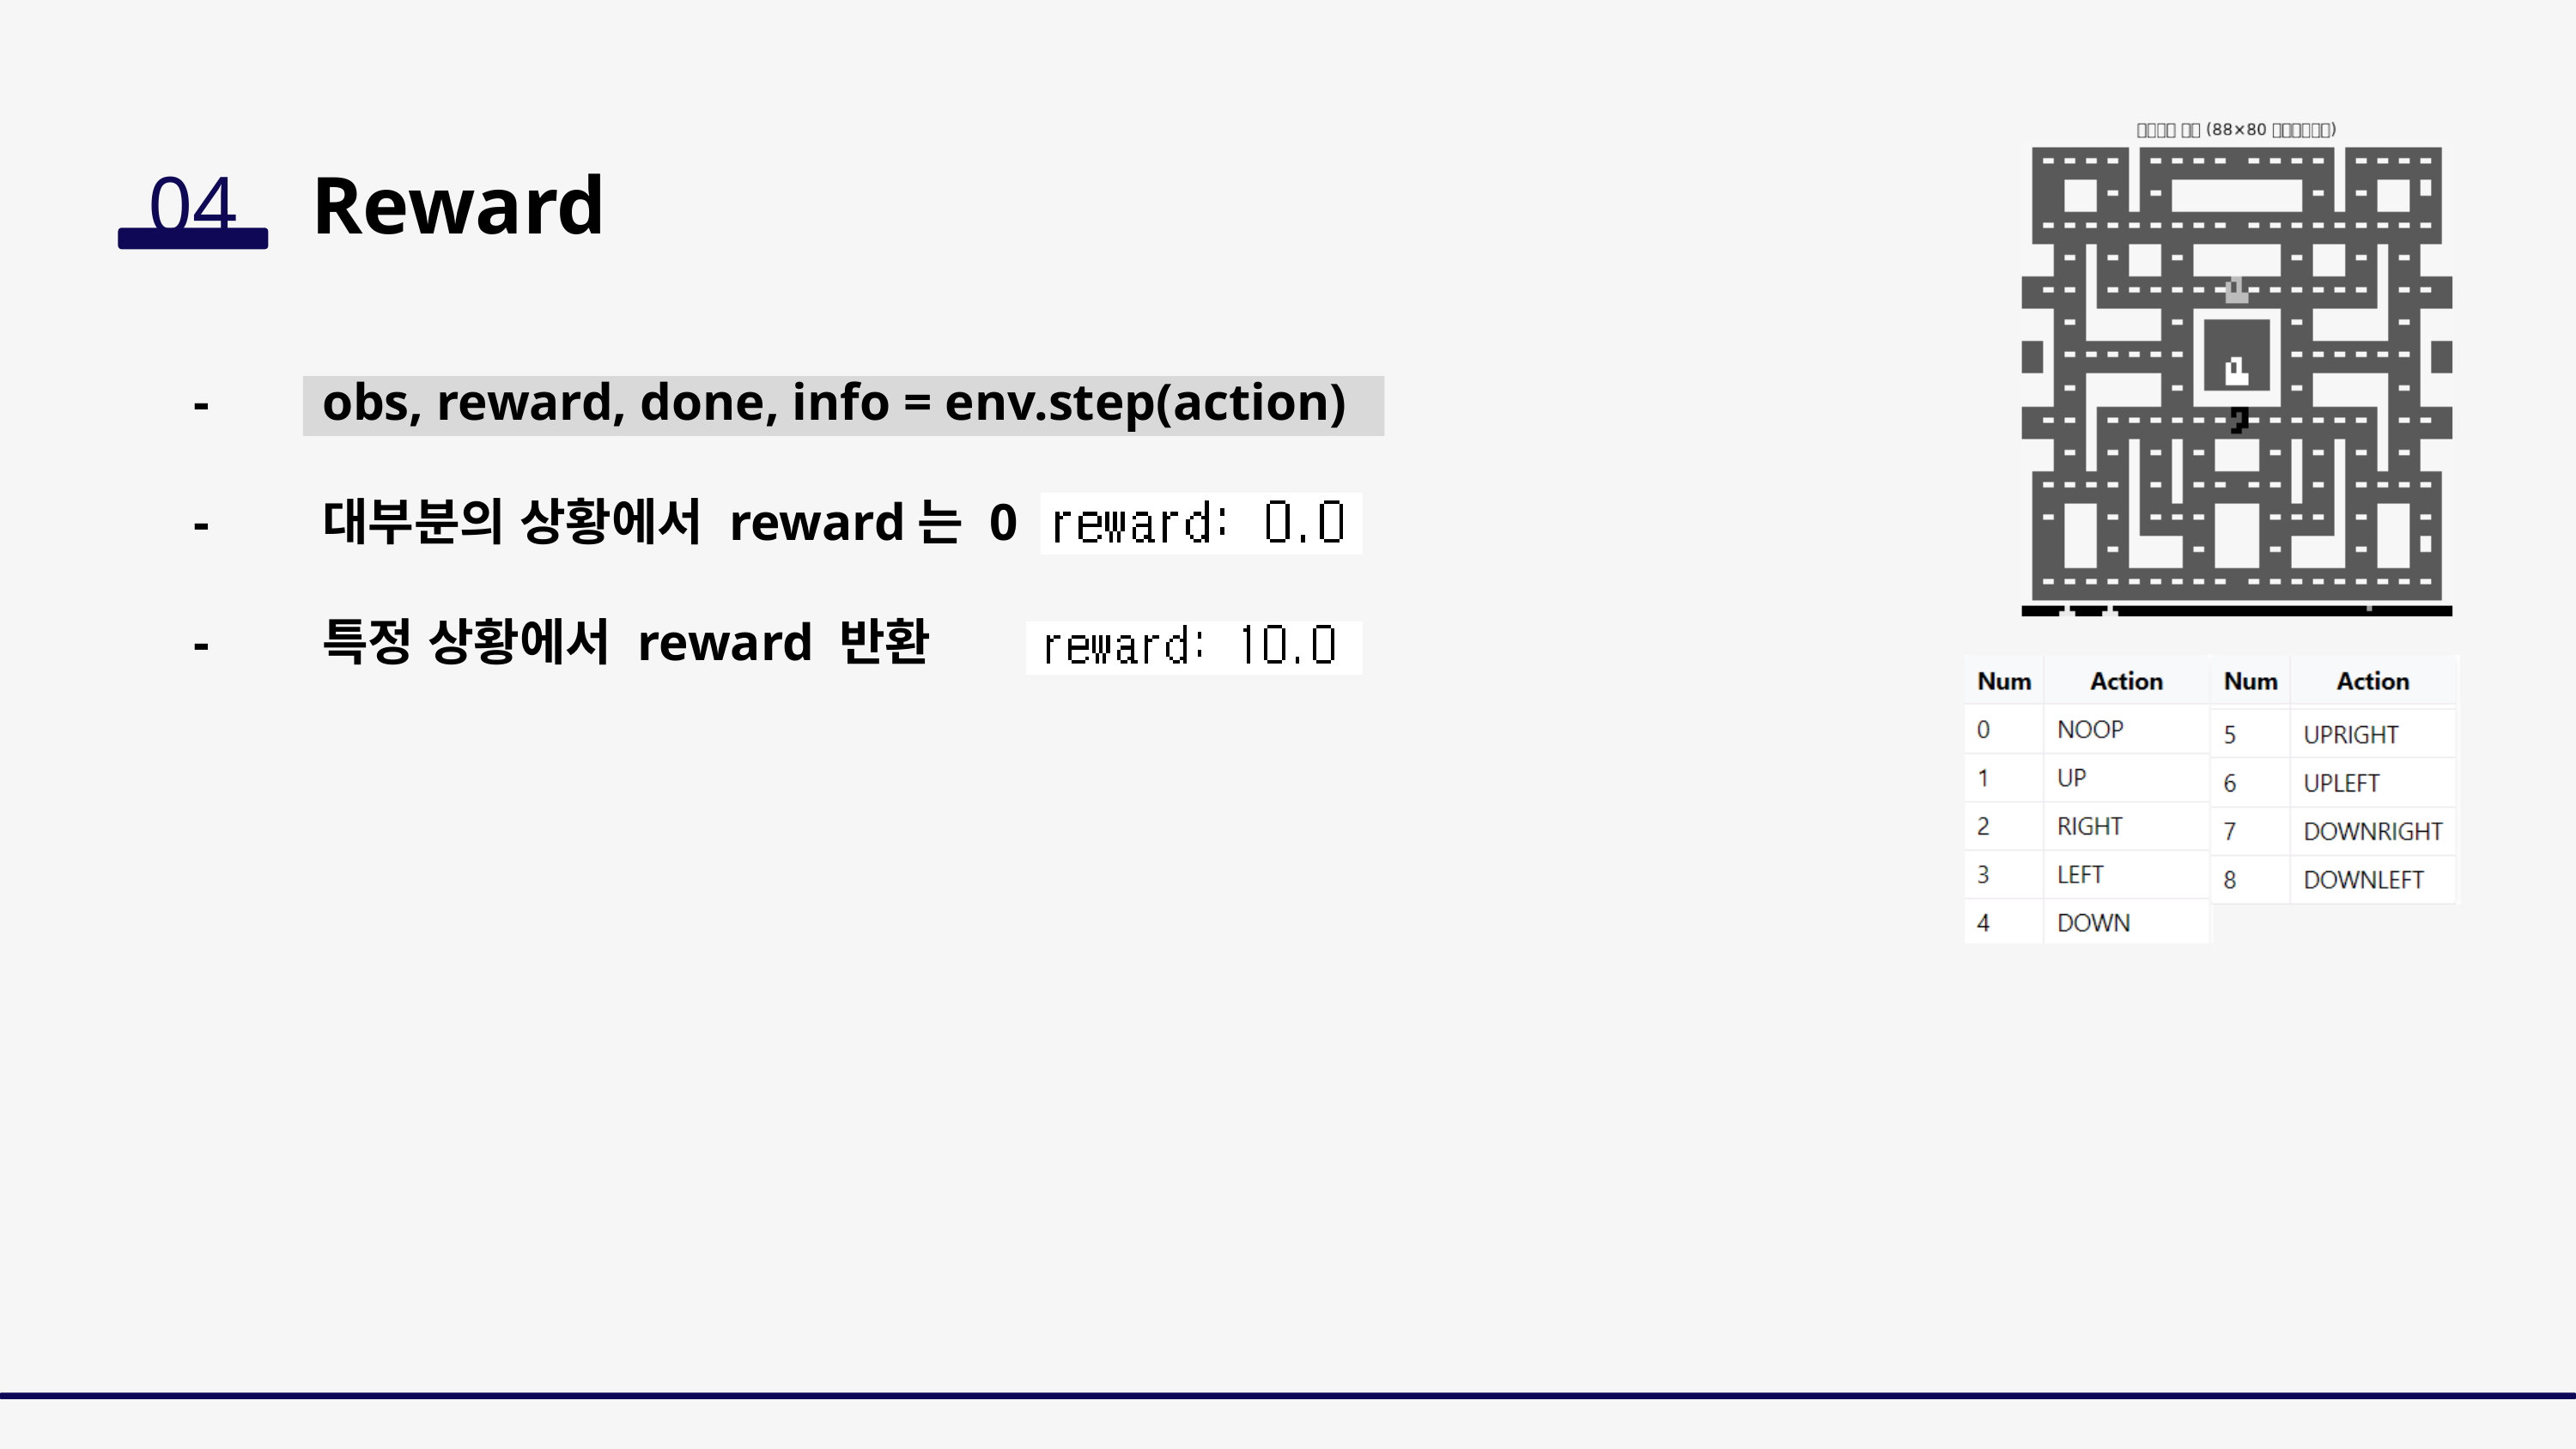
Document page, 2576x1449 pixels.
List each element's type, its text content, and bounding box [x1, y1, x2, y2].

picture [1025, 621, 1363, 675]
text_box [118, 69, 269, 250]
picture [1041, 493, 1363, 555]
picture [1964, 98, 2461, 943]
text_box [0, 1391, 2576, 1402]
text_box Reward [311, 70, 1643, 251]
text_box - obs, reward, done, info = env.step(action) - 대부분의 상황에서 reward는 0 - 특정 상황에서 reward 반환 [192, 370, 2009, 671]
